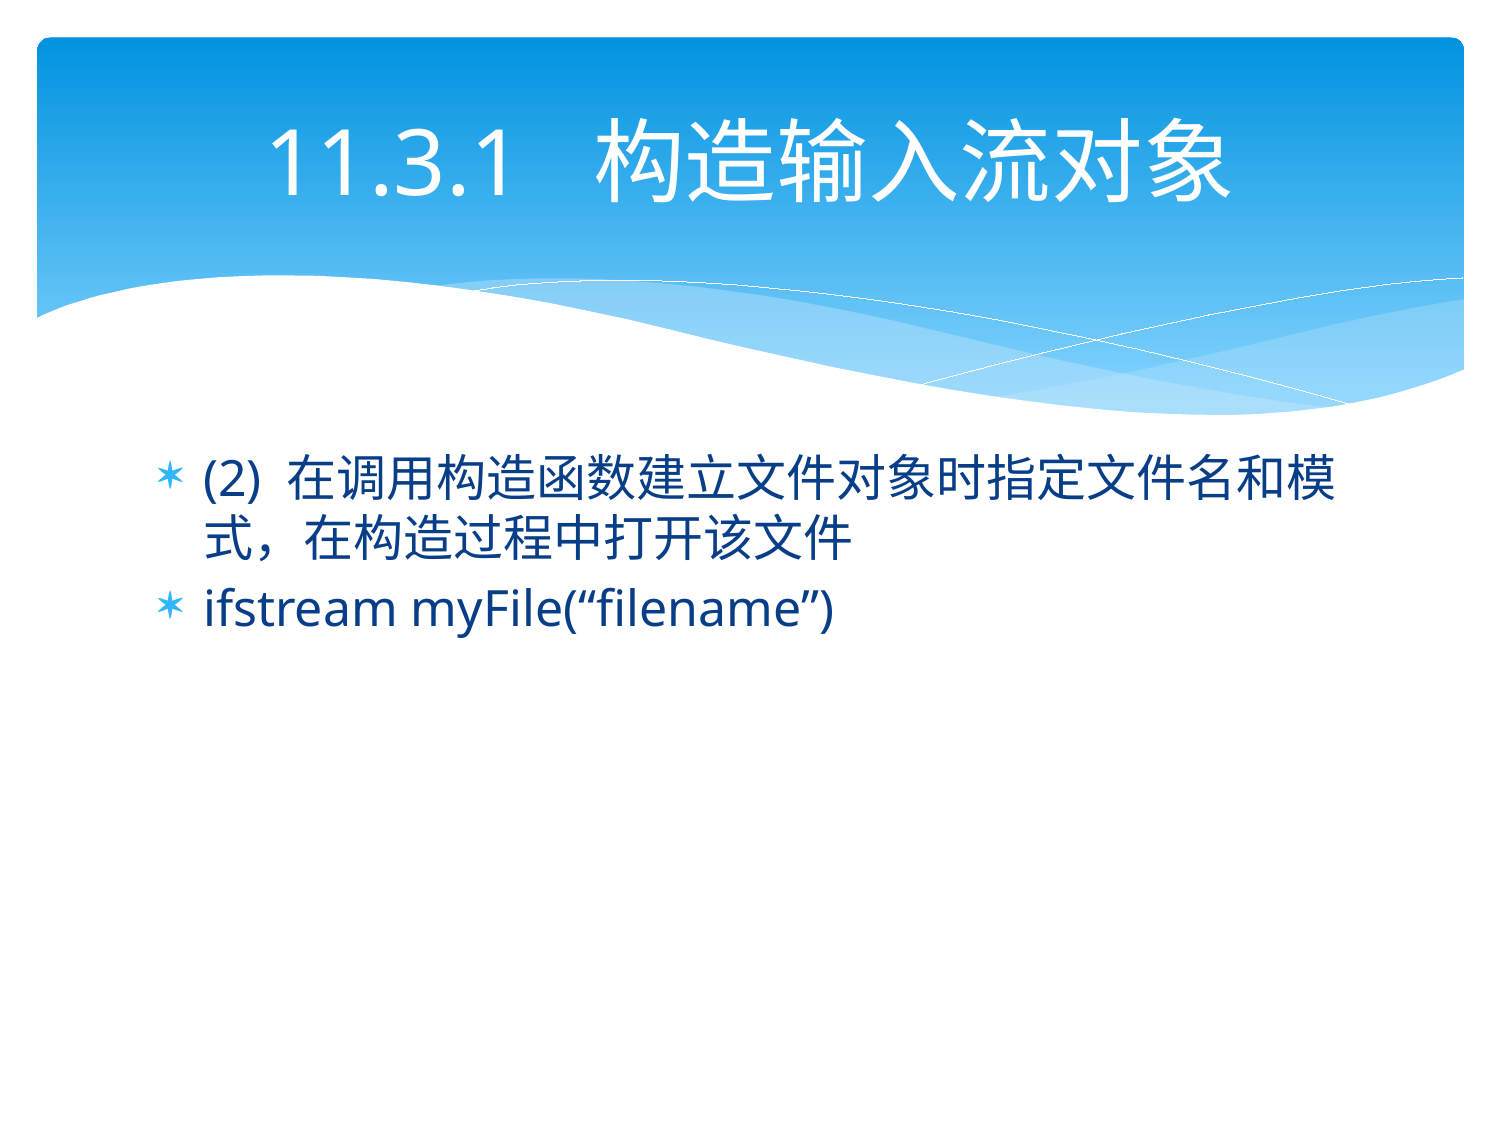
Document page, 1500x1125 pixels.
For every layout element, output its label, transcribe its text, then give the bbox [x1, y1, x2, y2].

list (2) 在调用构造函数建立文件对象时指定文件名和模式，在构造过程中打开该文件 ifstream myFile(“filename”) [143, 438, 1359, 1005]
title 11.3.1 构造输入流对象 [75, 55, 1425, 261]
